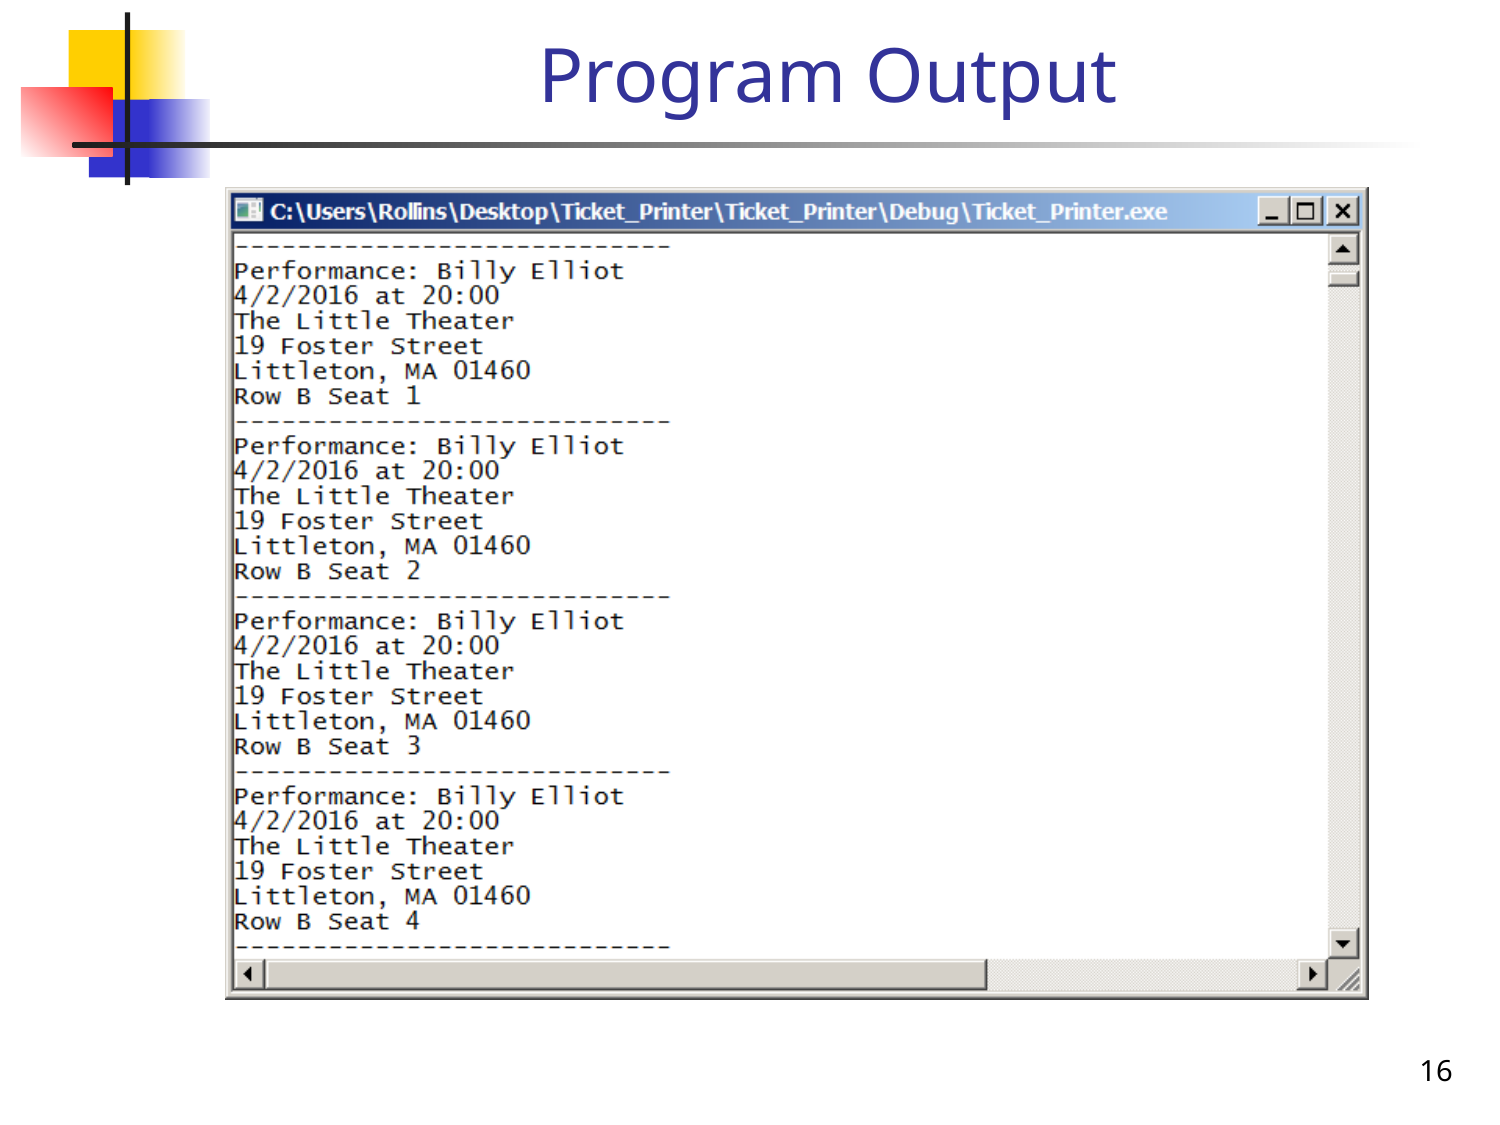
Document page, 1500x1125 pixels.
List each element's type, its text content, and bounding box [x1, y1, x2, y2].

slide_number 16 [1154, 1023, 1468, 1100]
title Program Output [188, 35, 1468, 125]
picture [224, 187, 1369, 1001]
